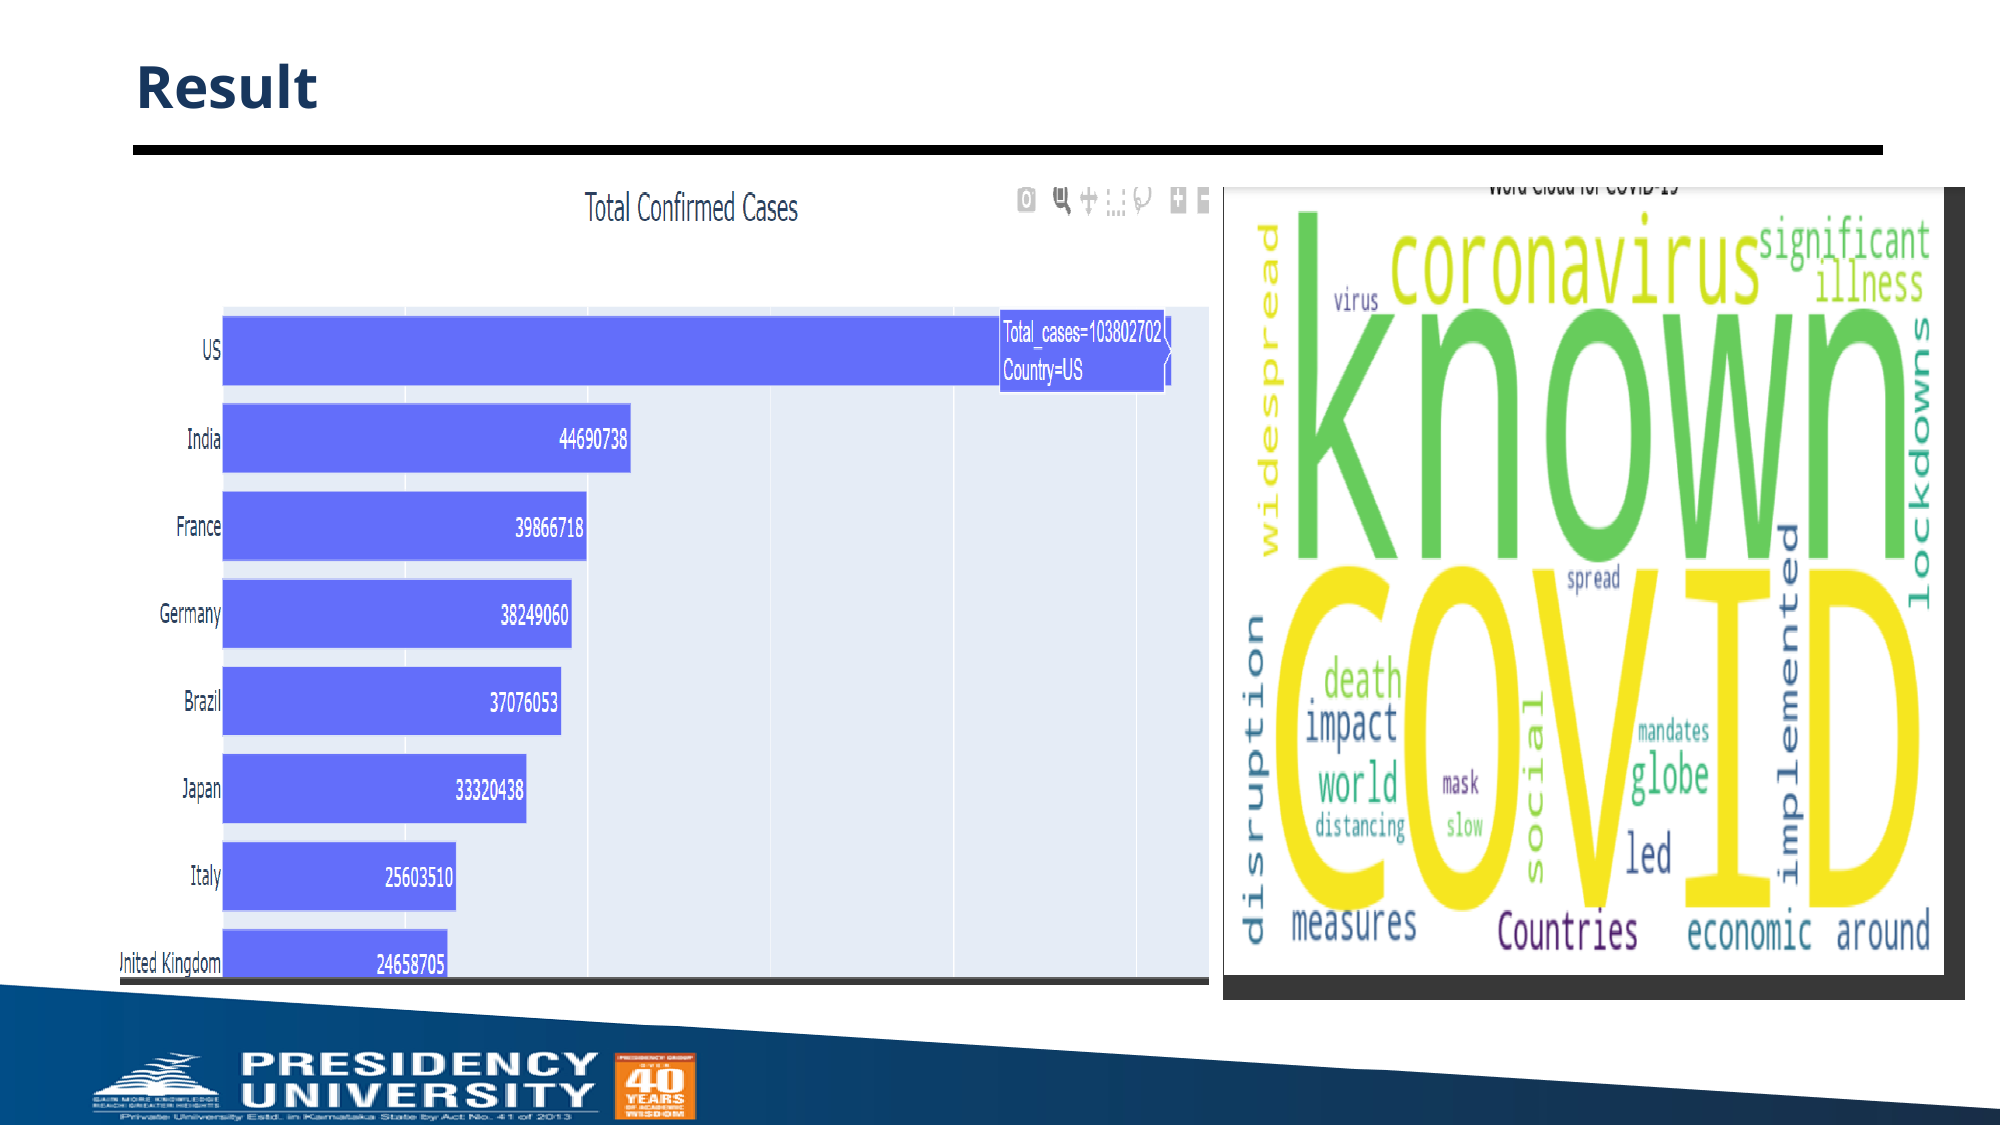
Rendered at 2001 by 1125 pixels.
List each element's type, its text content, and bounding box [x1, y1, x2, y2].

title Result [120, 45, 1871, 125]
picture [0, 187, 2000, 1125]
